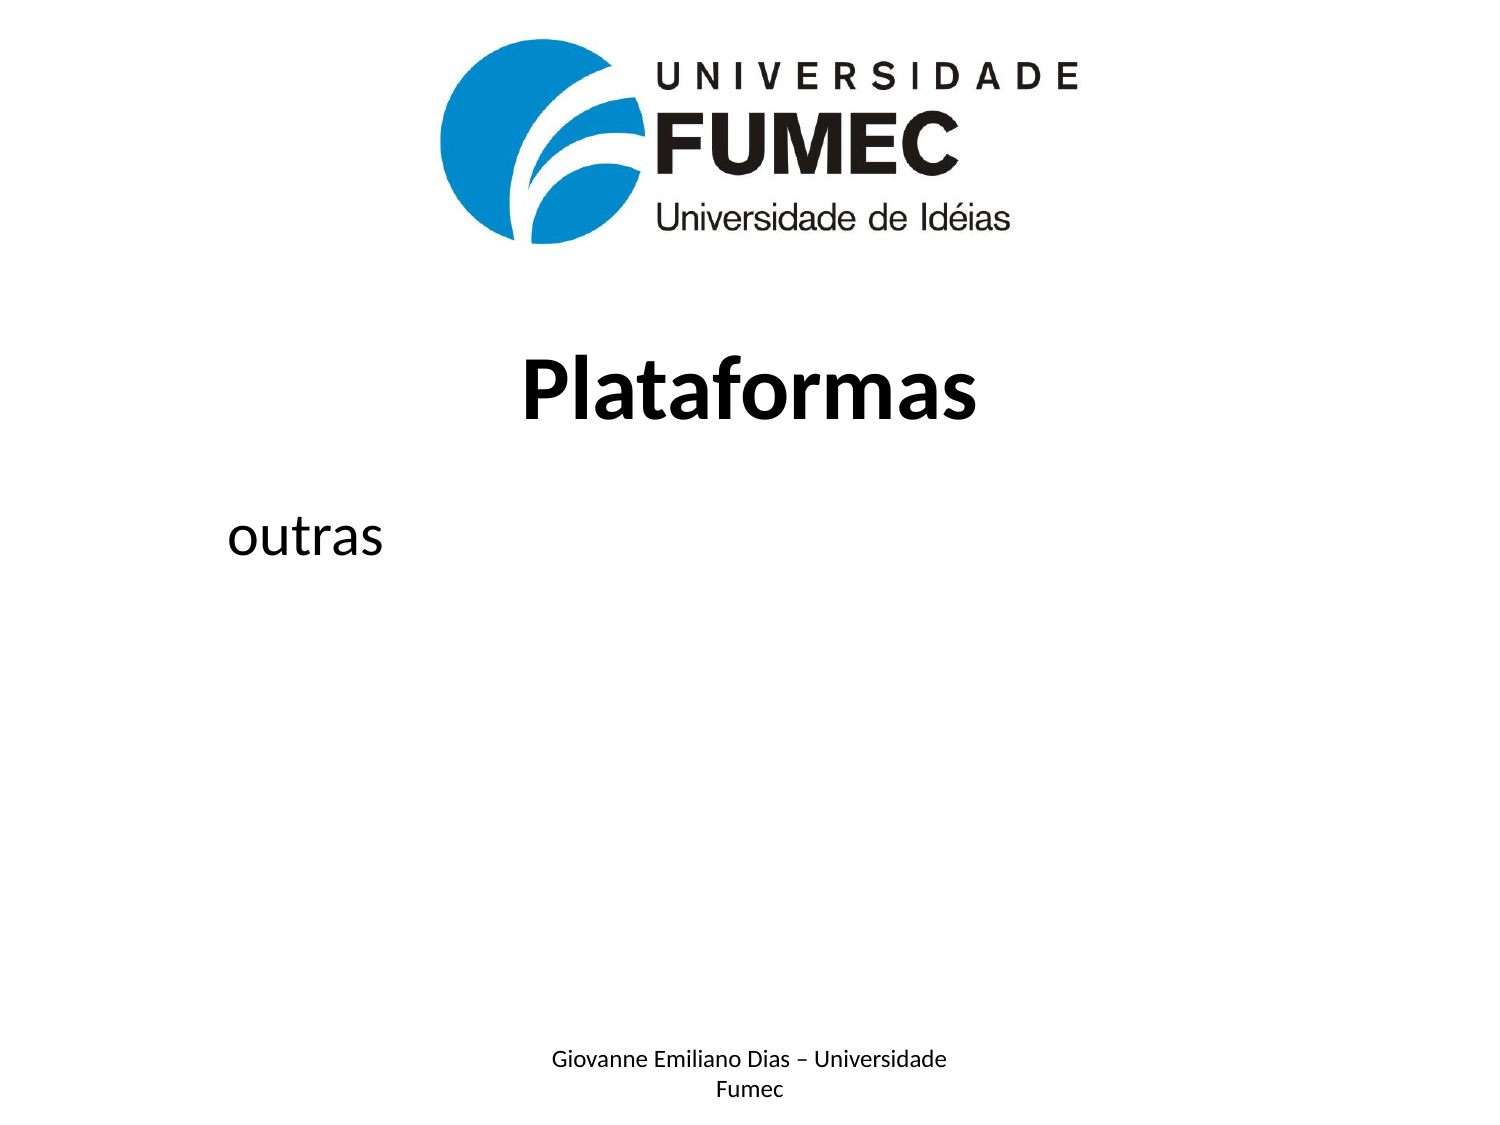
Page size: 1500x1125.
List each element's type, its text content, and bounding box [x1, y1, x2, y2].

title Plataformas [112, 262, 1388, 504]
picture [437, 37, 1082, 247]
subtitle outras [212, 504, 1263, 775]
footer Giovanne Emiliano Dias – Universidade Fumec [512, 1042, 988, 1103]
